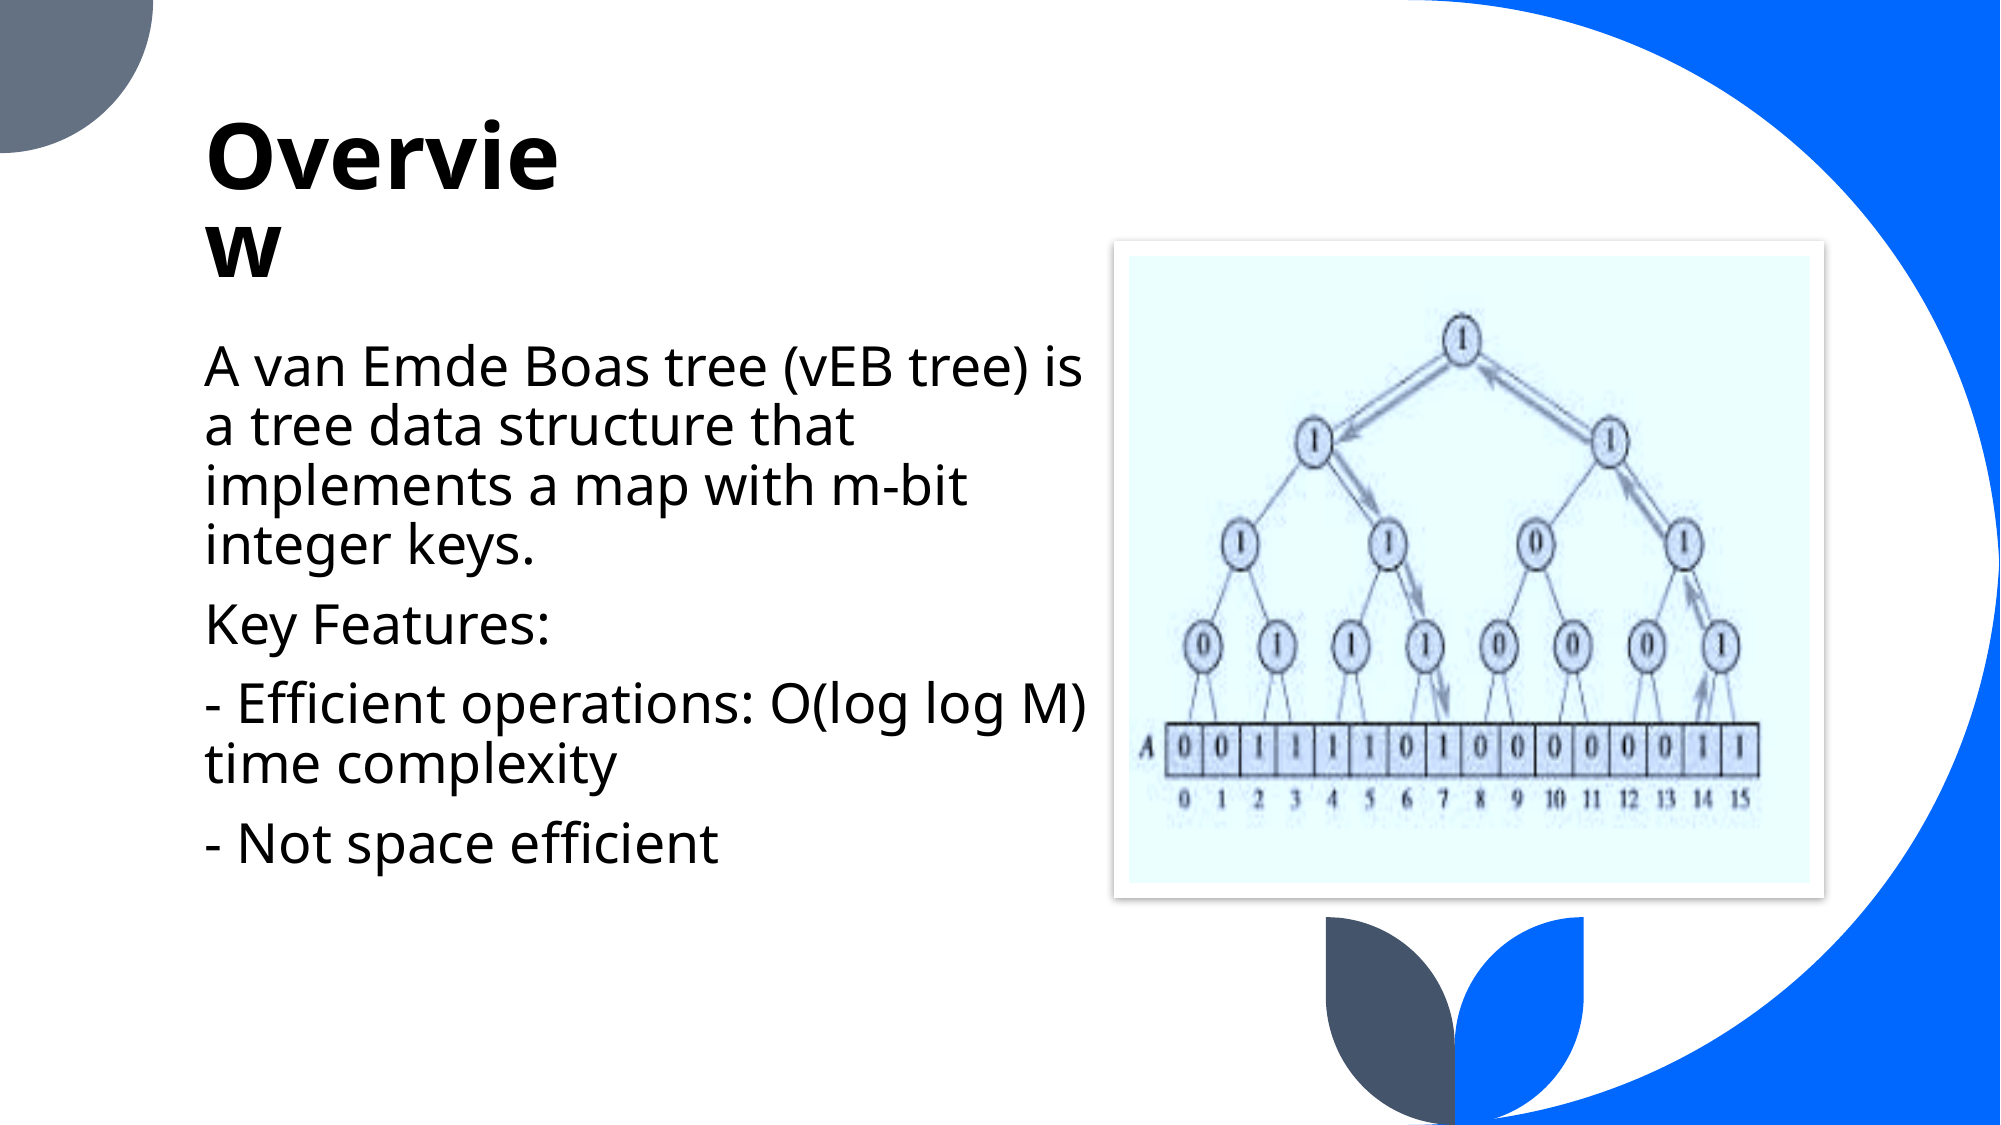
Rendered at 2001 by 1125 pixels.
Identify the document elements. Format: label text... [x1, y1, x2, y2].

list A van Emde Boas tree (vEB tree) is a tree data structure that implements a map with m-bit integer keys. Key Features: - Efficient operations: O(log log M) time complexity - Not space efficient [190, 330, 1108, 884]
picture [1128, 255, 1810, 884]
title Overview [190, 16, 636, 303]
